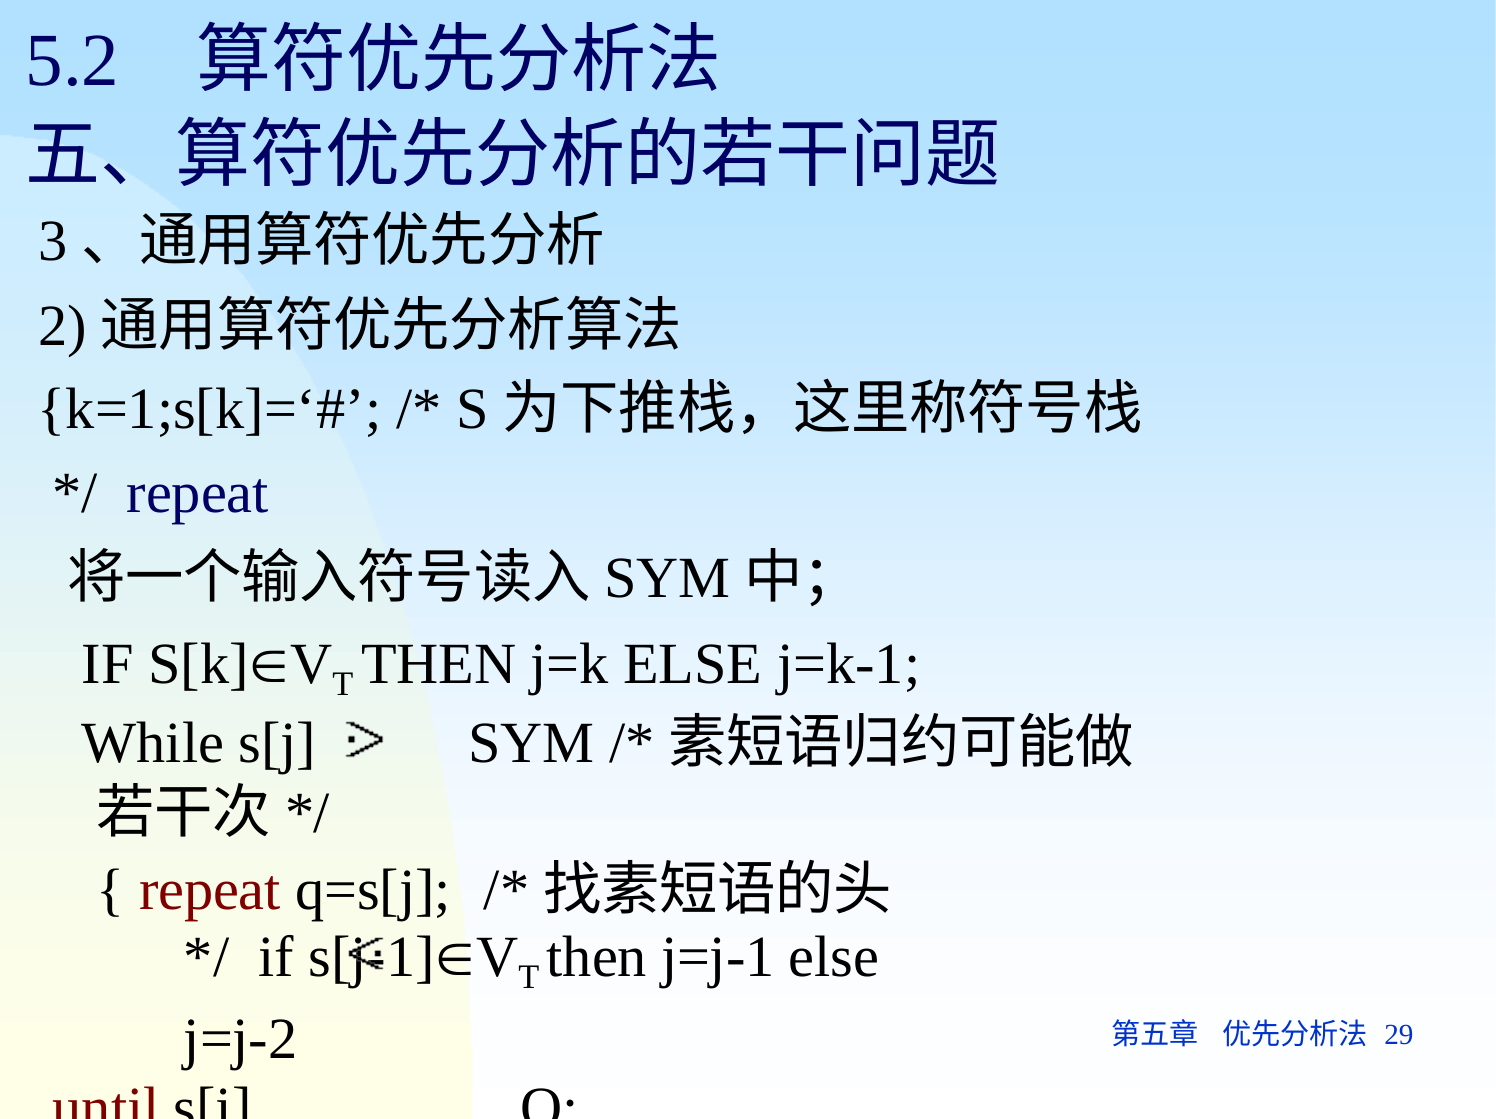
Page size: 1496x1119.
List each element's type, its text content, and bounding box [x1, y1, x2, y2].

picture [0, 0, 1496, 1119]
text_box 3、通用算符优先分析 2)通用算符优先分析算法 {k=1;s[k]=‘#’; /* S为下推栈，这里称符号栈*/ repeat 将一个输入符号读入SYM中； IF S[k]VT THEN j=k ELSE j=k-1; While s[j] SYM /*素短语归约可能做若干次*/ { repeat q=s[j]; /*找素短语的头*/ if s[j-1]VT then j=j-1 else j=j-2 until s[j] Q; [31, 186, 1288, 1119]
title 5.2 算符优先分析法 五、算符优先分析的若干问题 [23, 3, 1003, 198]
picture [347, 936, 386, 973]
slide_number 第五章 优先分析法 29 [1108, 1017, 1417, 1119]
picture [344, 720, 386, 760]
